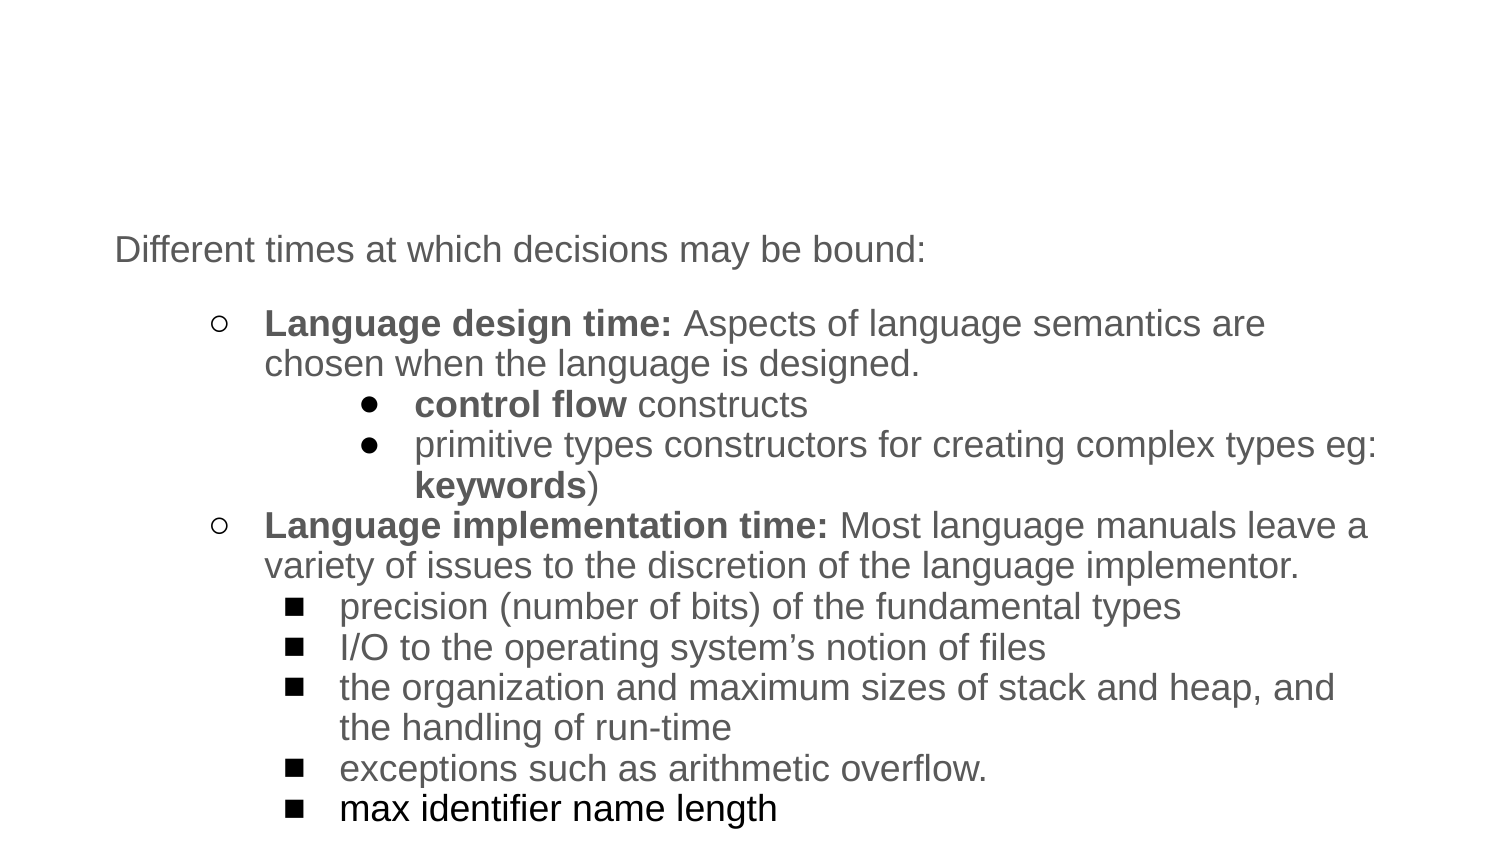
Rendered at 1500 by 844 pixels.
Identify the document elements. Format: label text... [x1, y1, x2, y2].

list Different times at which decisions may be bound: Language design time: Aspects of language semantics are chosen when the language is designed. control flow constructs primitive types constructors for creating complex types eg: keywords) Language implementation time: Most language manuals leave a variety of issues to the discretion of the language implementor. precision (number of bits) of the fundamental types I/O to the operating system’s notion of files the organization and maximum sizes of stack and heap, and the handling of run-time exceptions such as arithmetic overflow. max identifier name length [103, 224, 1397, 760]
